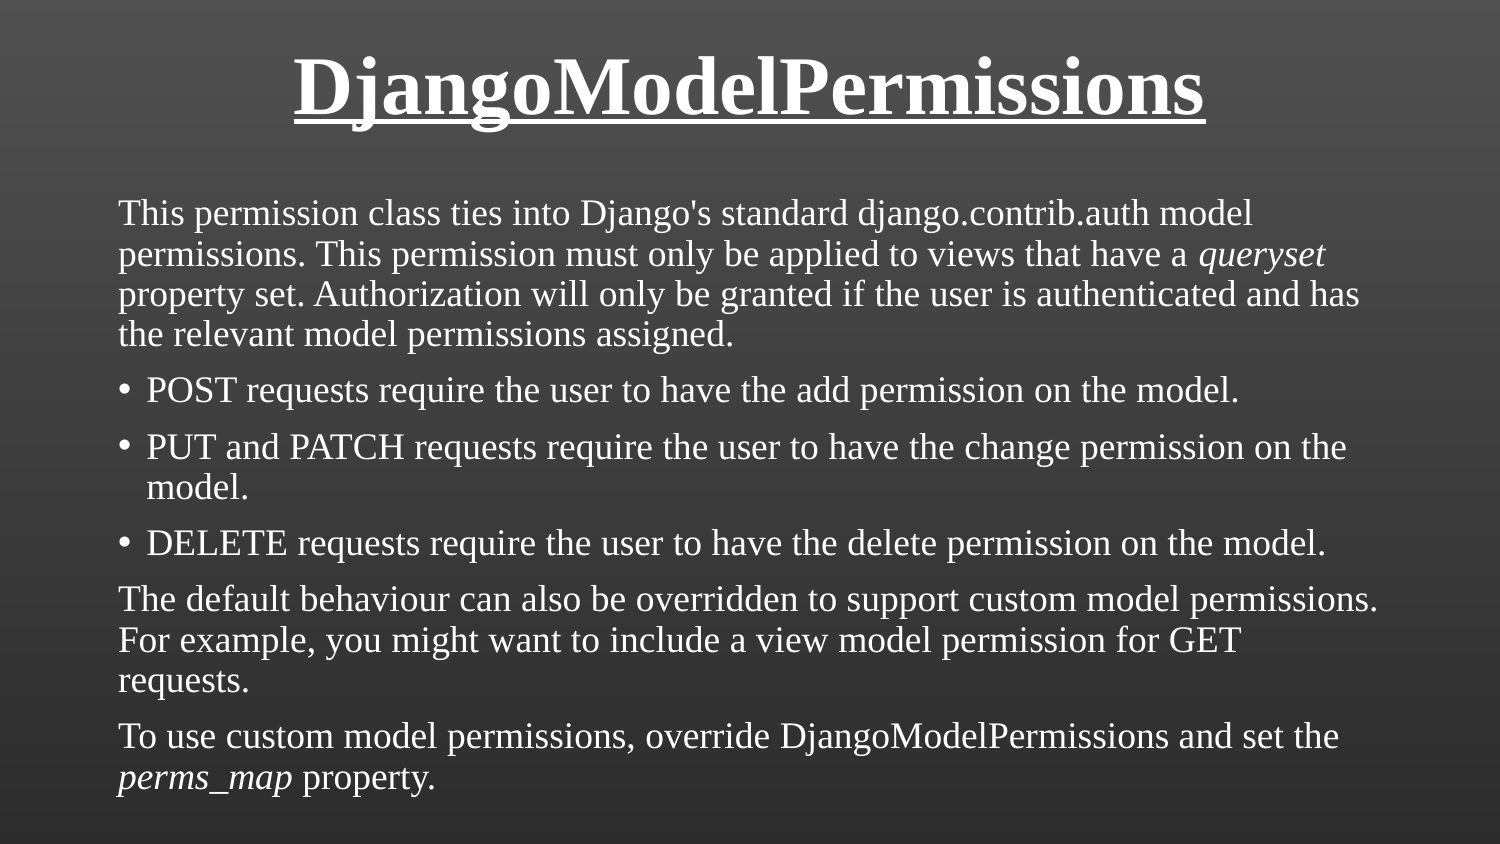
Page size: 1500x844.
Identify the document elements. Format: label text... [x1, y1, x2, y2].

title DjangoModelPermissions [103, 5, 1397, 170]
list This permission class ties into Django's standard django.contrib.auth model permissions. This permission must only be applied to views that have a queryset property set. Authorization will only be granted if the user is authenticated and has the relevant model permissions assigned. POST requests require the user to have the add permission on the model. PUT and PATCH requests require the user to have the change permission on the model. DELETE requests require the user to have the delete permission on the model. The default behaviour can also be overridden to support custom model permissions. For example, you might want to include a view model permission for GET requests. To use custom model permissions, override DjangoModelPermissions and set the perms_map property. [103, 185, 1397, 810]
